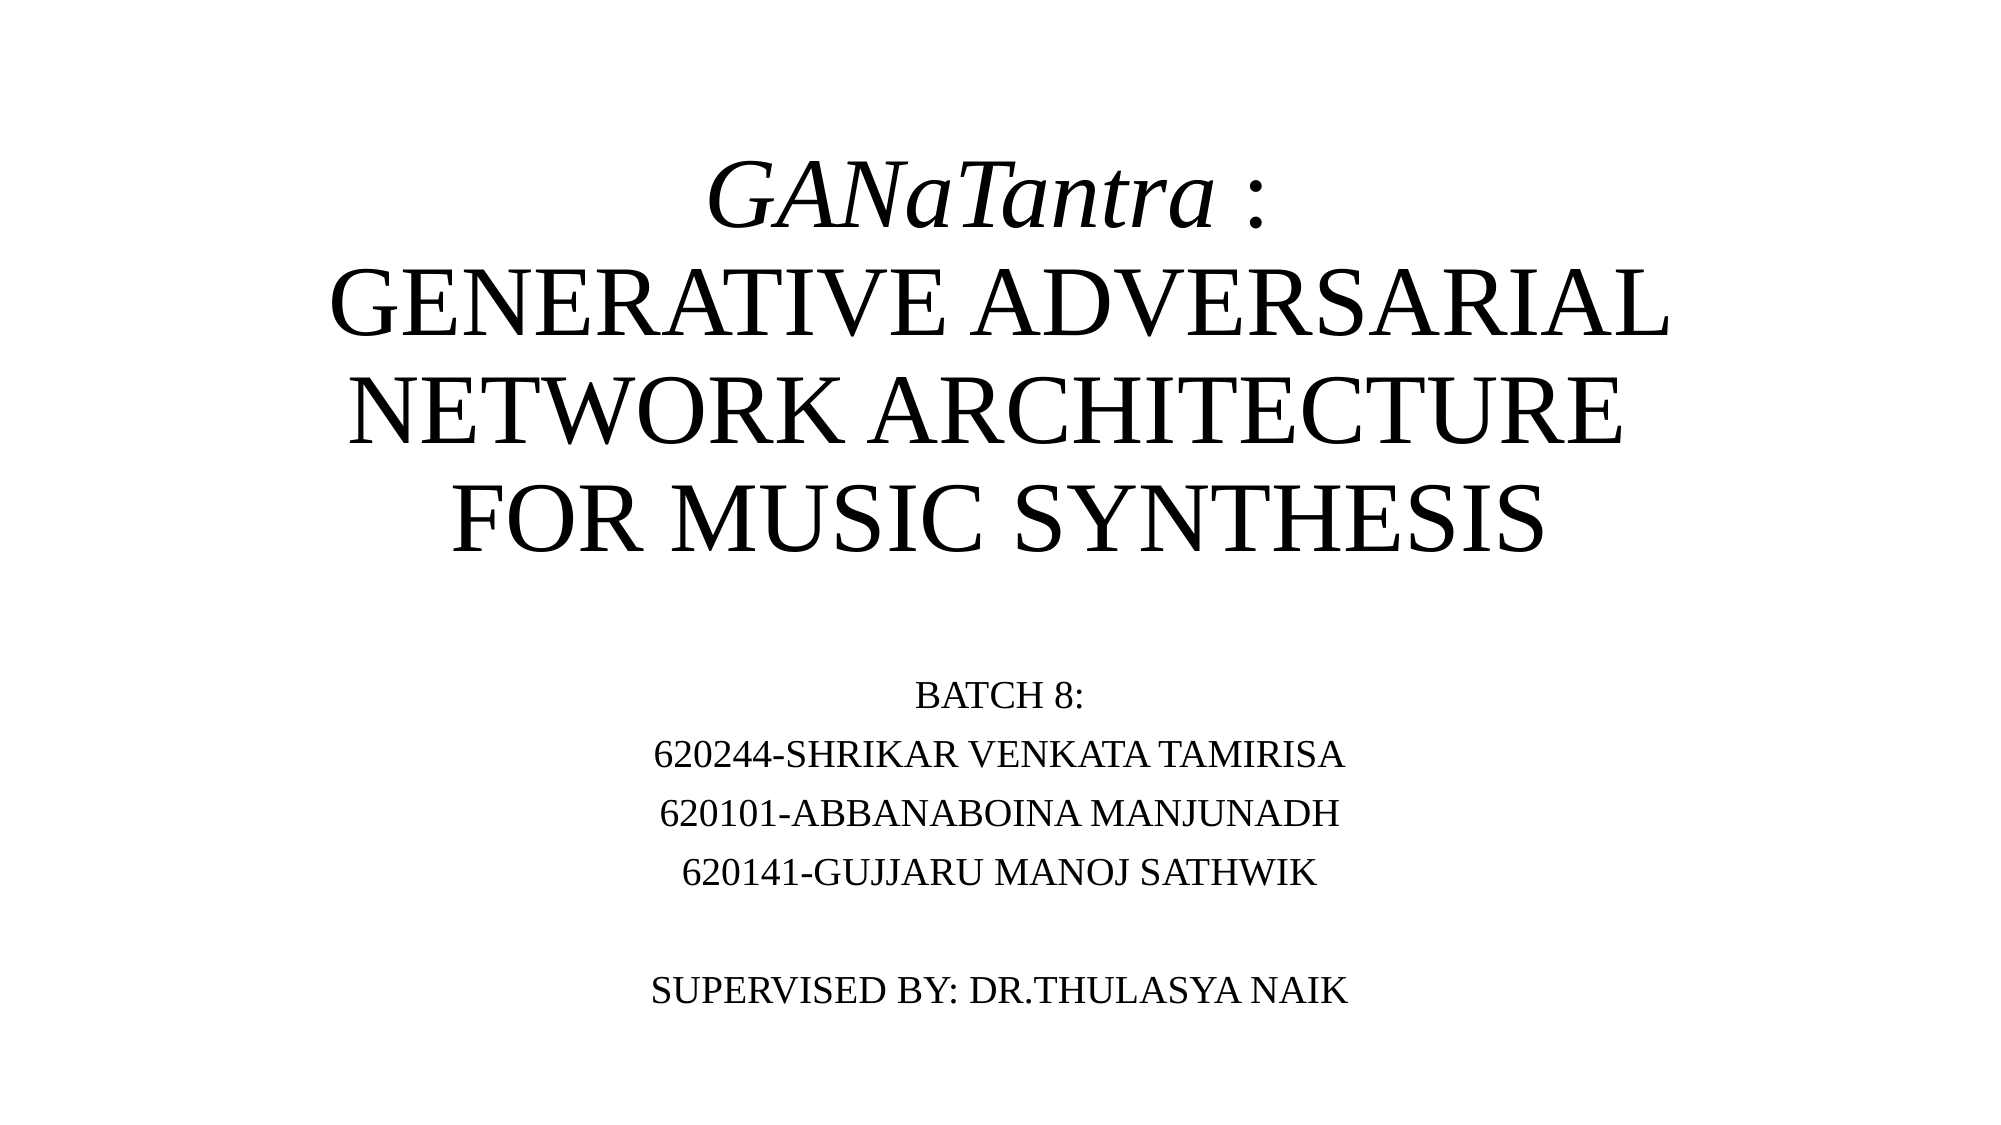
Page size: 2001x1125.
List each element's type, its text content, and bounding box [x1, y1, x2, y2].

title GANaTantra : GENERATIVE ADVERSARIAL NETWORK ARCHITECTURE FOR MUSIC SYNTHESIS [249, 98, 1750, 581]
subtitle BATCH 8: 620244-SHRIKAR VENKATA TAMIRISA 620101-ABBANABOINA MANJUNADH 620141-GUJJARU MANOJ SATHWIK SUPERVISED BY: DR.THULASYA NAIK [603, 602, 1396, 1027]
